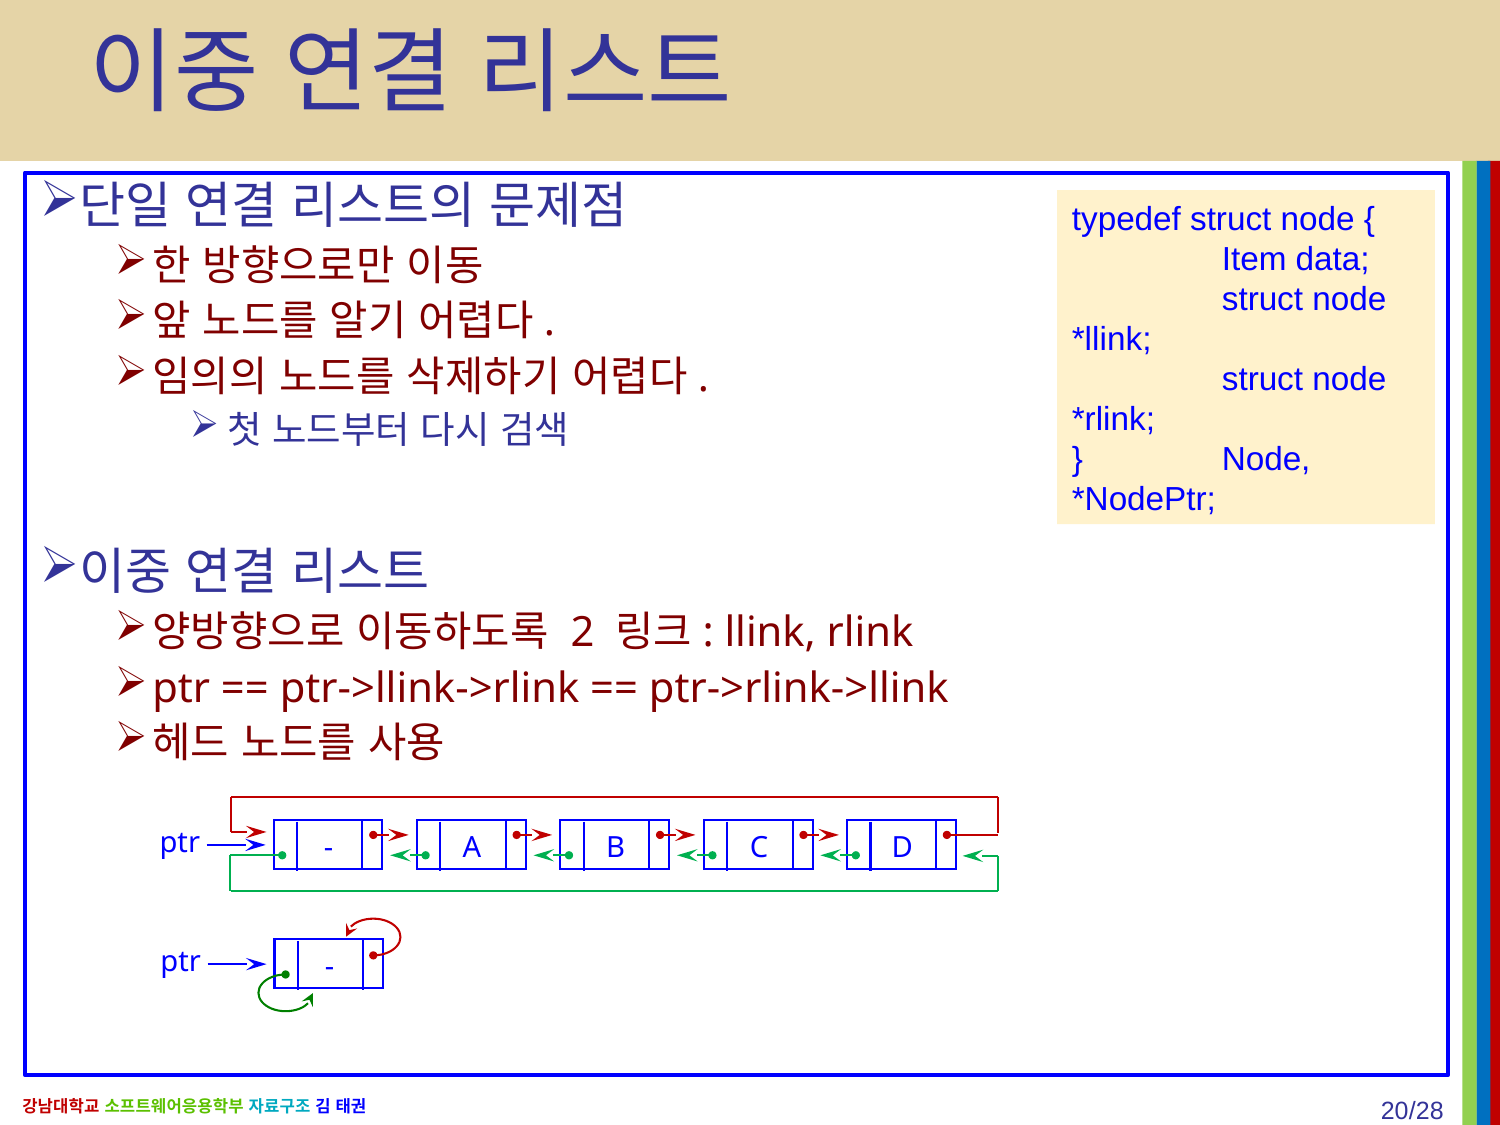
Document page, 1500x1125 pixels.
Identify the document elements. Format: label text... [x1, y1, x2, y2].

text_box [146, 796, 998, 1012]
list 단일 연결 리스트의 문제점 한 방향으로만 이동 앞 노드를 알기 어렵다. 임의의 노드를 삭제하기 어렵다. 첫 노드부터 다시 검색 이중 연결 리스트 양방향으로 이동하도록 2 링크: llink, rlink ptr == ptr->llink->rlink == ptr->rlink->llink 헤드 노드를 사용 [23, 171, 1450, 1077]
title 이중 연결 리스트 [75, 0, 1425, 150]
text_box typedef struct node { Item data; struct node *llink; struct node *rlink; } Node, *NodePtr; [1057, 190, 1435, 525]
slide_number 20/28 [1333, 1087, 1459, 1125]
